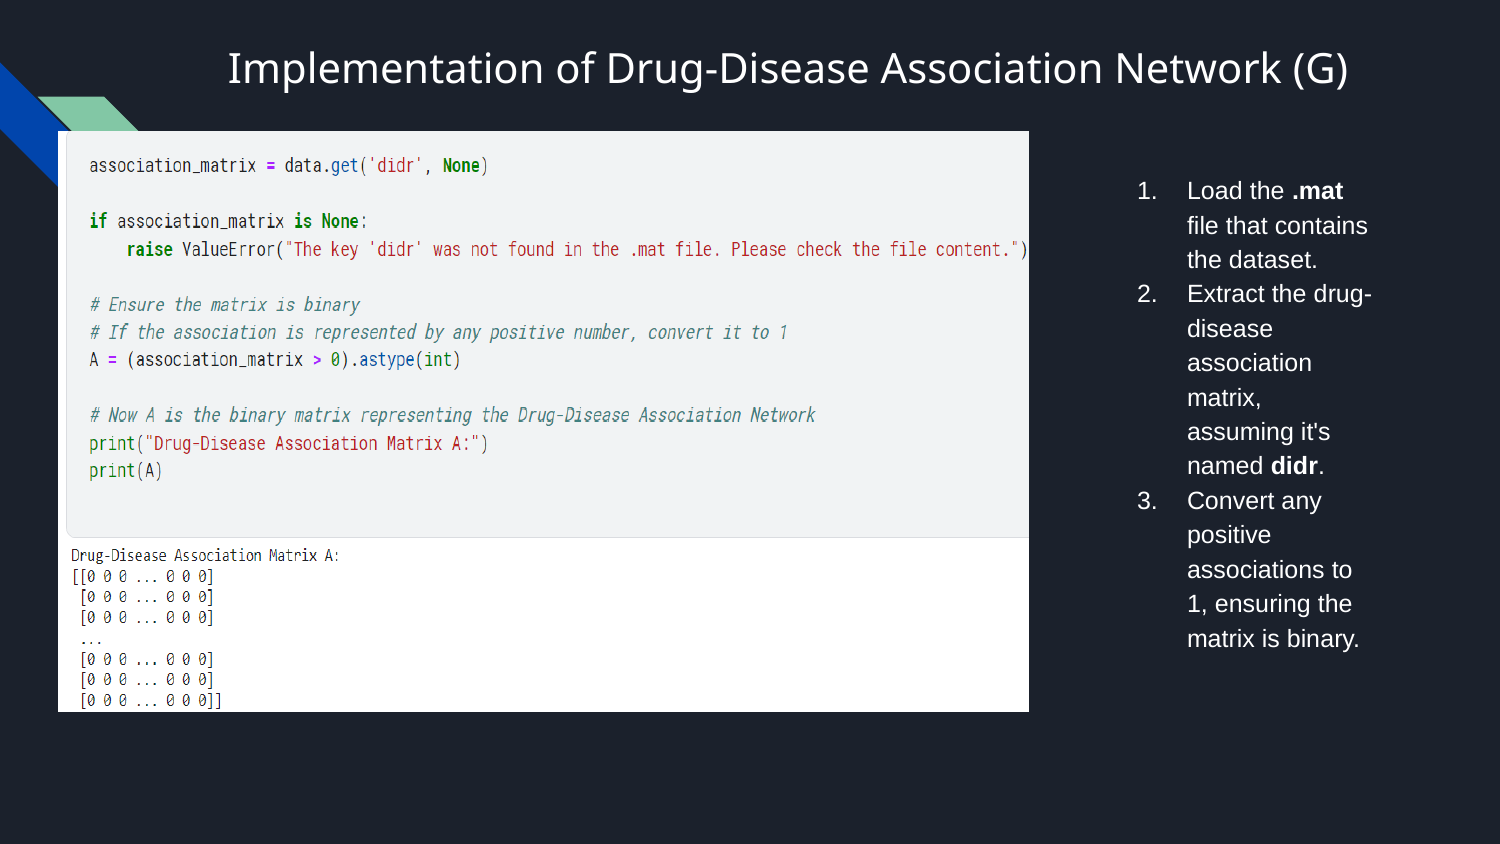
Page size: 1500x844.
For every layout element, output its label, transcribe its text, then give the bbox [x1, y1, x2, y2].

picture [58, 131, 1029, 713]
list Load the .mat file that contains the dataset. Extract the drug-disease association matrix, assuming it's named didr. Convert any positive associations to 1, ensuring the matrix is binary. [1097, 155, 1391, 736]
title Implementation of Drug-Disease Association Network (G) [212, 26, 1368, 177]
